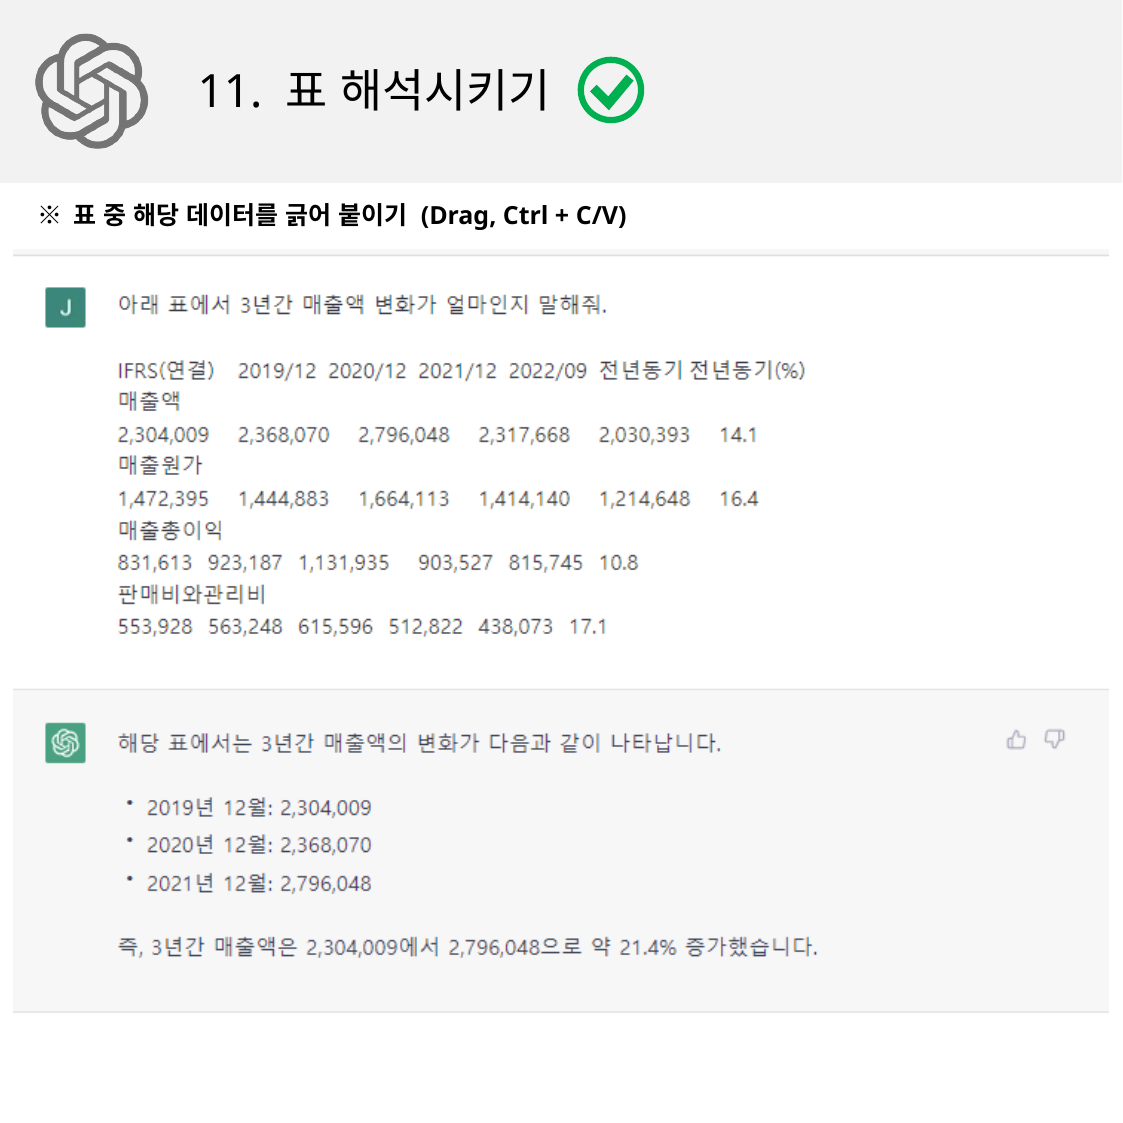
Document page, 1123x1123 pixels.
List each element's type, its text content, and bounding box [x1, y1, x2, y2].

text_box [580, 59, 642, 121]
picture [13, 249, 1109, 1016]
text_box 11. 표 해석시키기 [183, 54, 1100, 126]
text_box [0, 0, 1123, 184]
text_box ※ 표 중 해당 데이터를 긁어 붙이기 (Drag, Ctrl + C/V) [22, 192, 1100, 237]
picture [0, 0, 183, 183]
